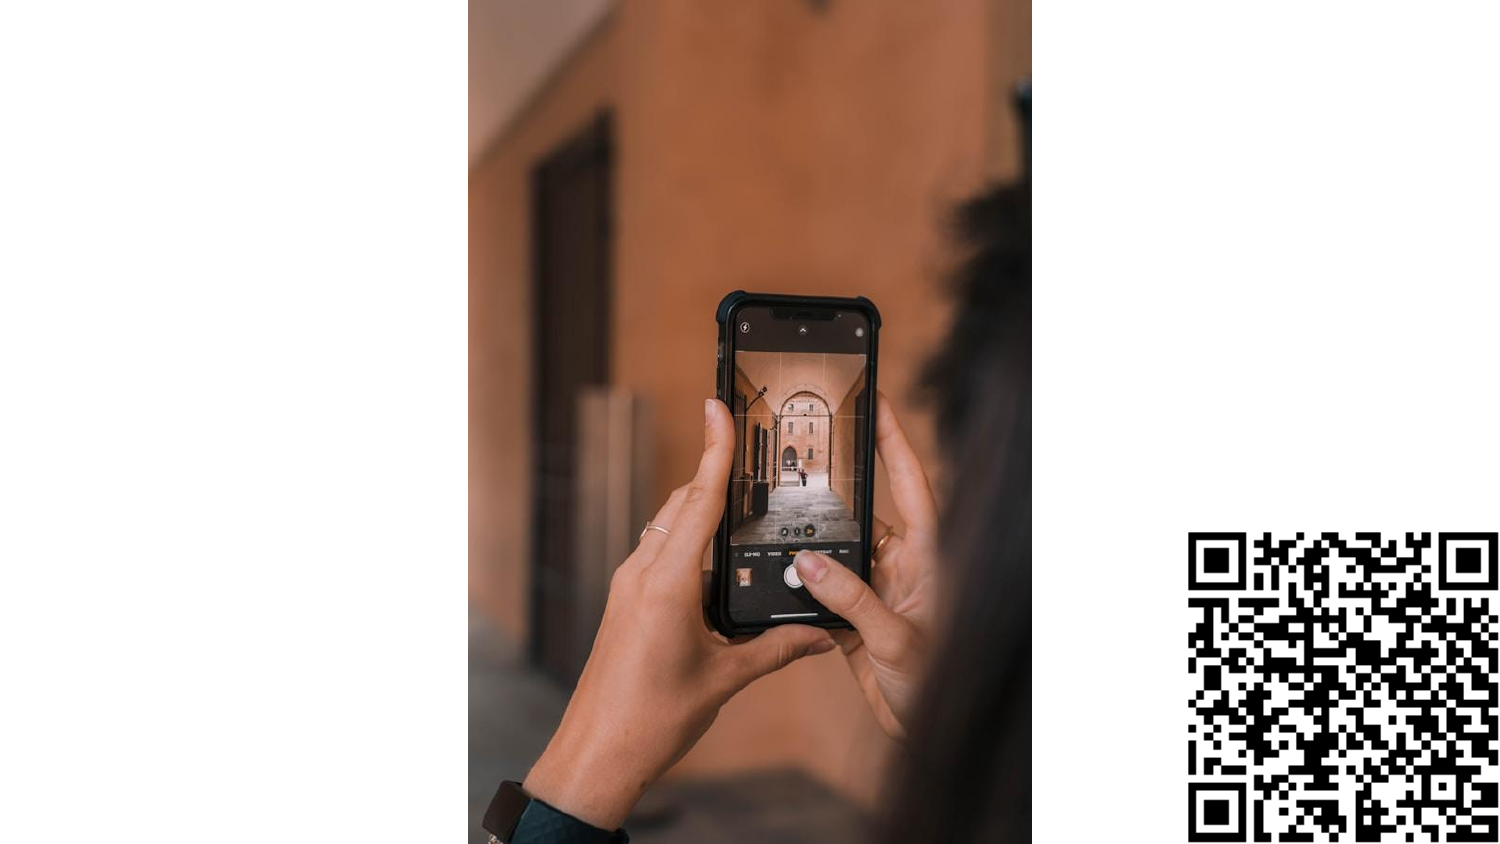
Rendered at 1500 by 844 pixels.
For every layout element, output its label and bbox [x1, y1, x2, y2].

picture [468, 0, 1032, 844]
picture [1187, 530, 1500, 844]
